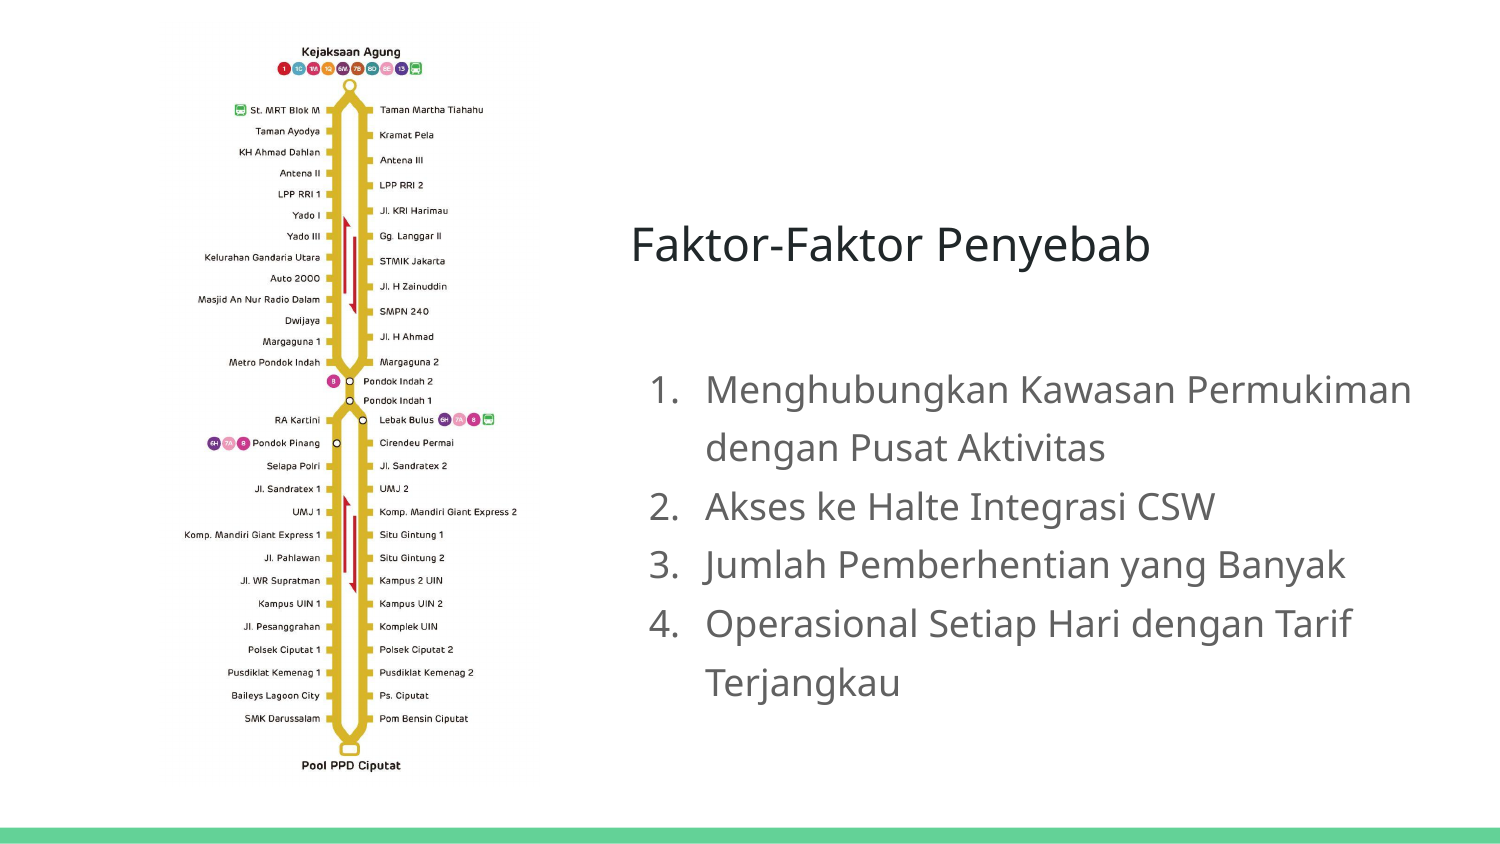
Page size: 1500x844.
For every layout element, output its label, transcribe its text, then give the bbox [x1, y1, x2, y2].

title Faktor-Faktor Penyebab [615, 196, 1449, 291]
list Menghubungkan Kawasan Permukiman dengan Pusat Aktivitas Akses ke Halte Integrasi CSW Jumlah Pemberhentian yang Banyak Operasional Setiap Hari dengan Tarif Terjangkau [615, 340, 1449, 750]
picture [159, 21, 541, 787]
